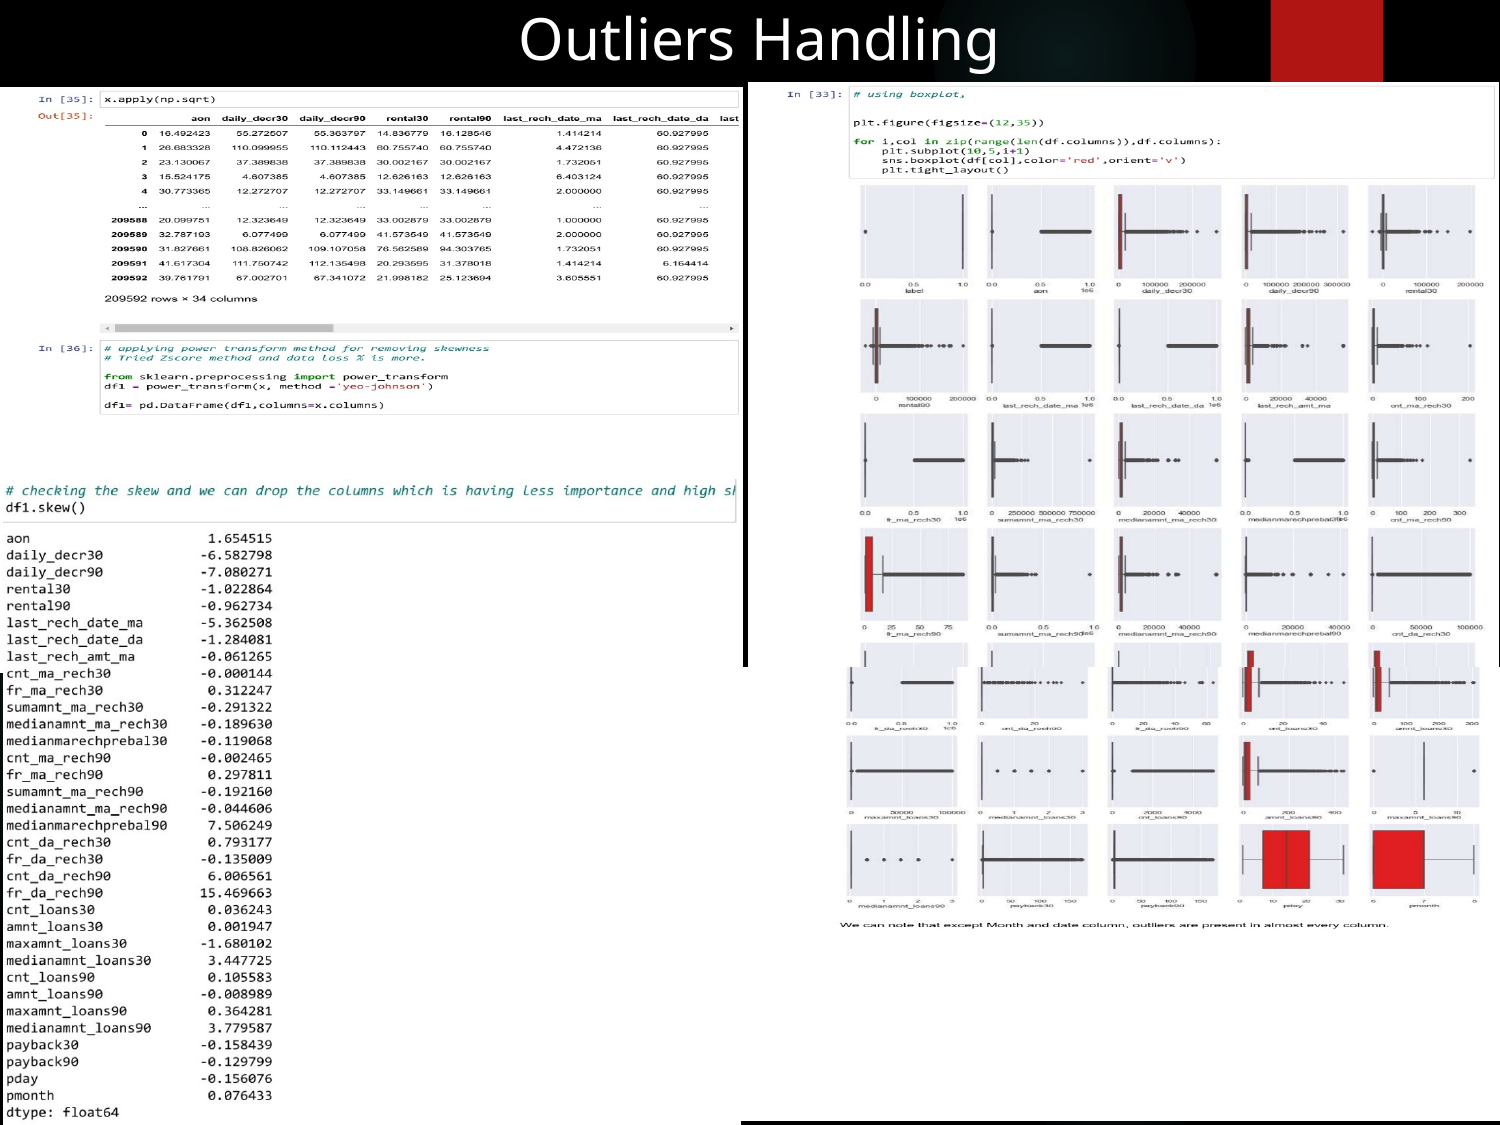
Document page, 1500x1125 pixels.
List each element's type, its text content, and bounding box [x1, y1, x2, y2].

list Outliers Handling [34, 0, 1416, 86]
picture [0, 82, 1500, 1125]
